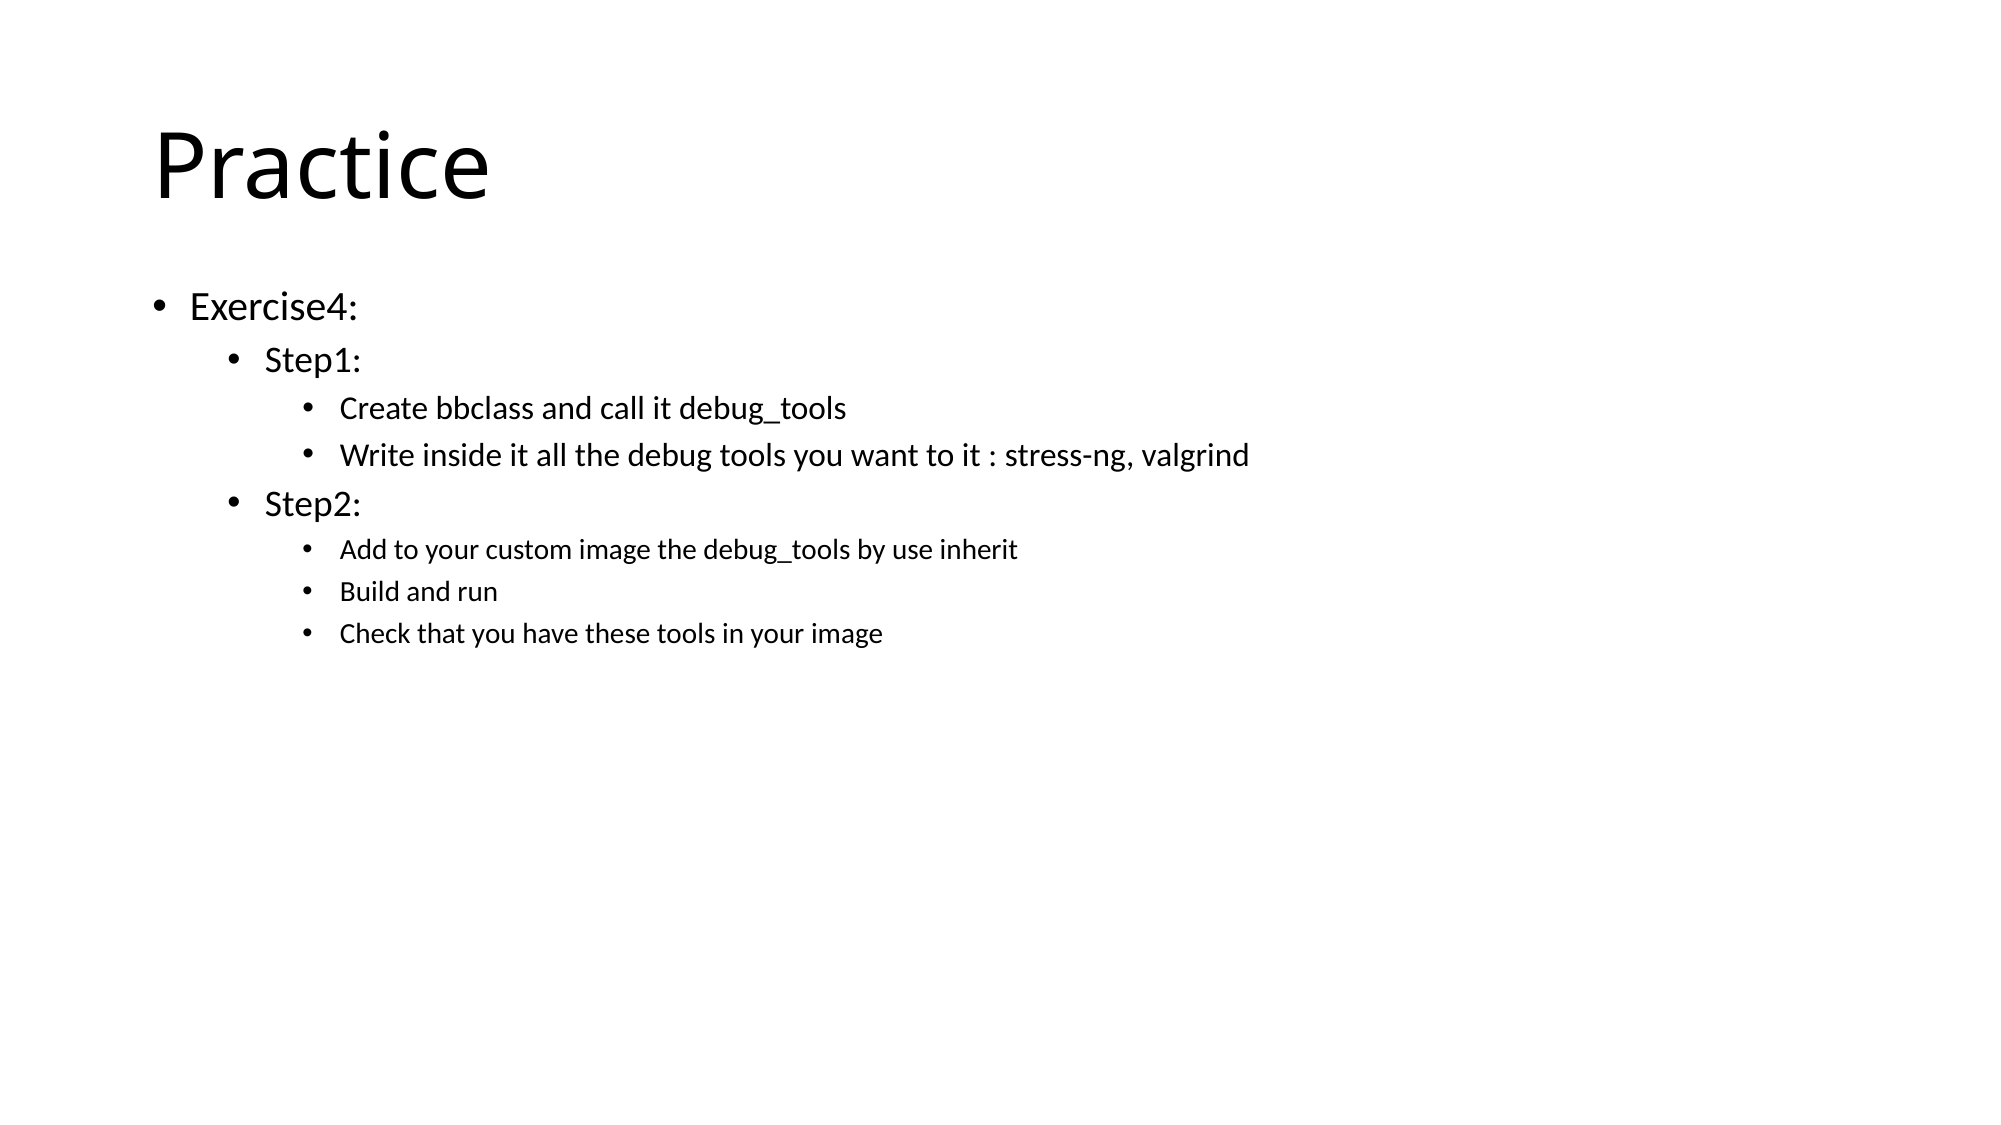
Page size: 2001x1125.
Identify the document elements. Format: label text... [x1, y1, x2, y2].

title Practice [137, 59, 1863, 277]
list Exercise4: Step1: Create bbclass and call it debug_tools Write inside it all the debug tools you want to it : stress-ng, valgrind Step2: Add to your custom image the debug_tools by use inherit Build and run Check that you have these tools in your image [137, 277, 1863, 992]
